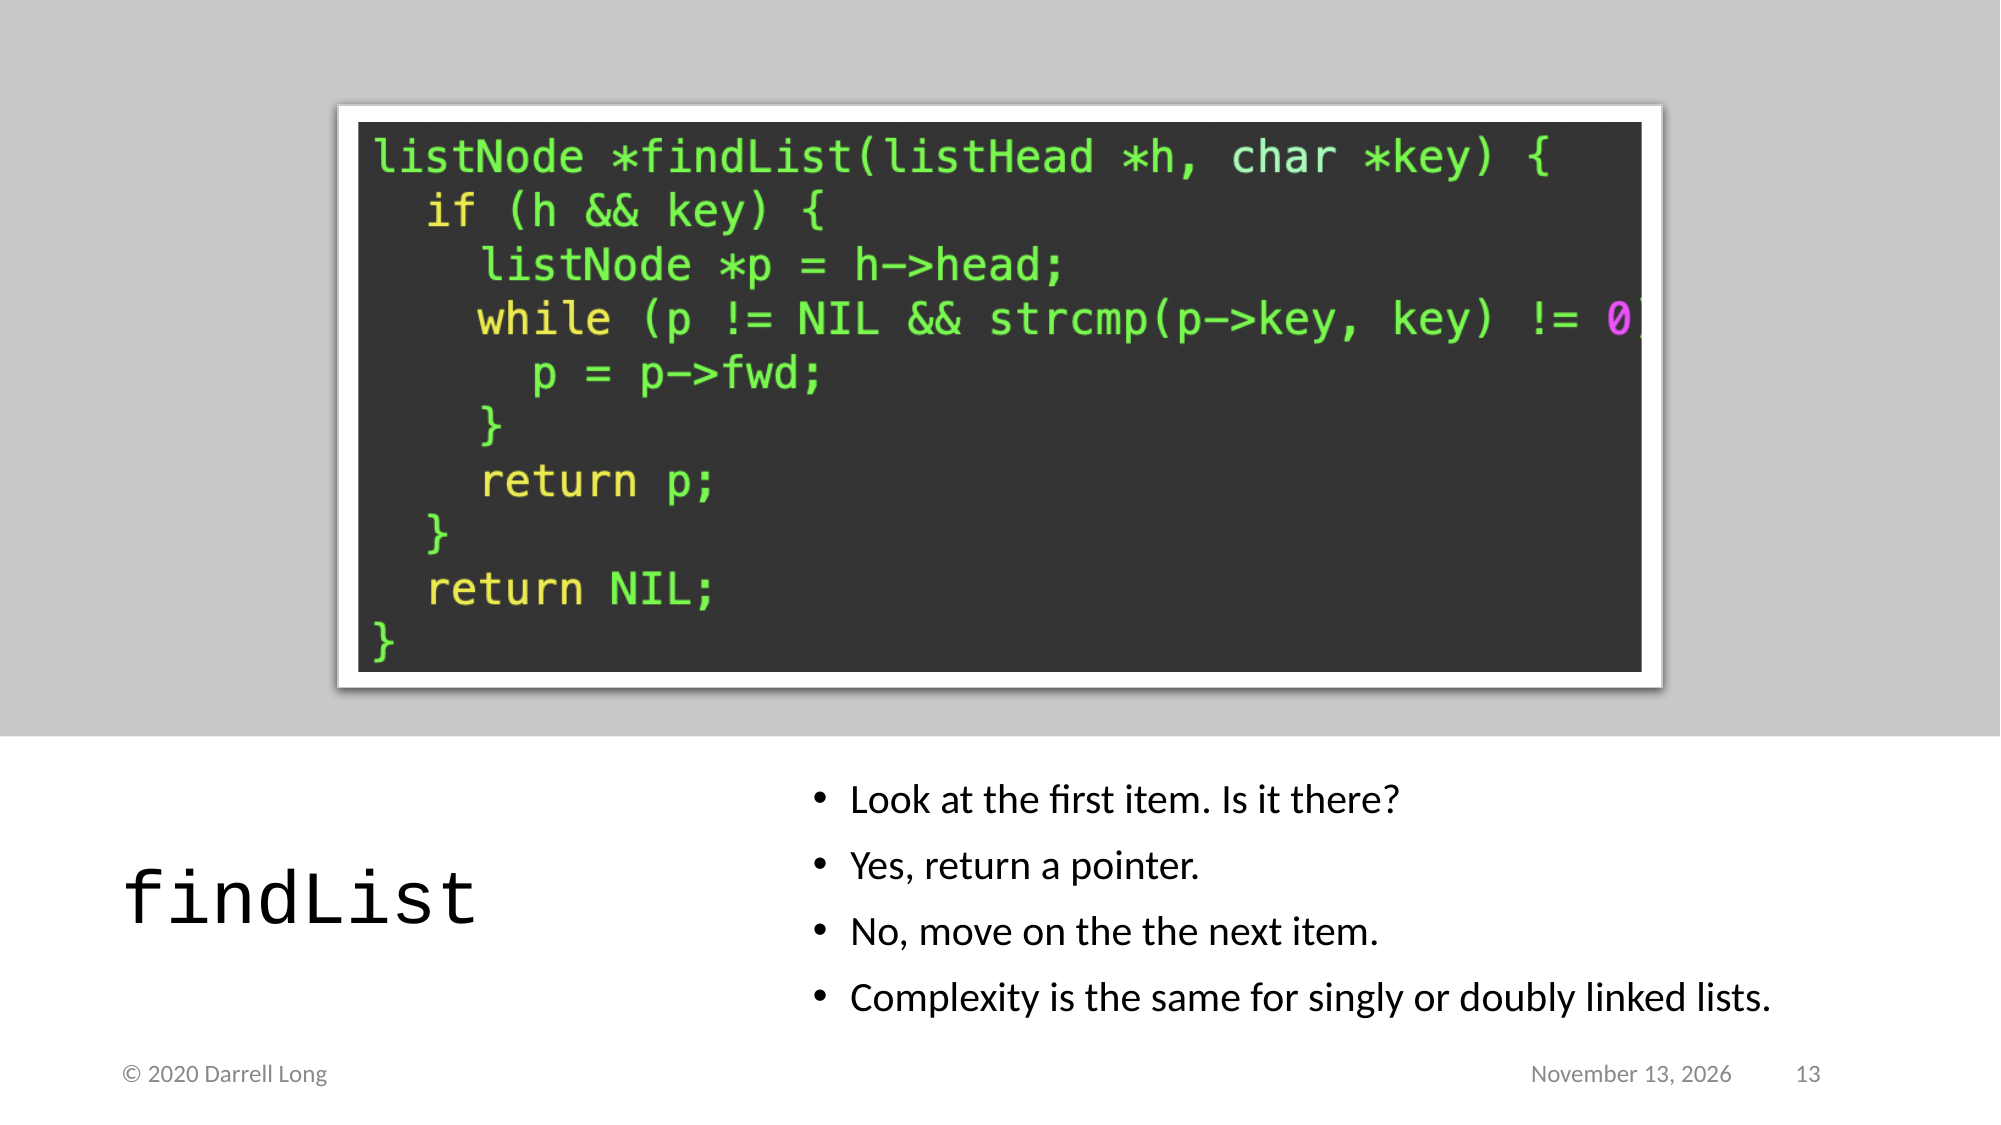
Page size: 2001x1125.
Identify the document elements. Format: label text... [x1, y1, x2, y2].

text_box [337, 104, 1663, 688]
footer © 2020 Darrell Long [106, 1042, 1187, 1103]
list Look at the first item. Is it there? Yes, return a pointer. No, move on the the next item. Complexity is the same for singly or doubly linked lists. [797, 767, 1893, 1031]
slide_number 13 [1780, 1042, 1893, 1103]
title findList [106, 767, 711, 1031]
text_box [0, 0, 2000, 737]
picture [358, 122, 1642, 672]
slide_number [1311, 1042, 1748, 1103]
